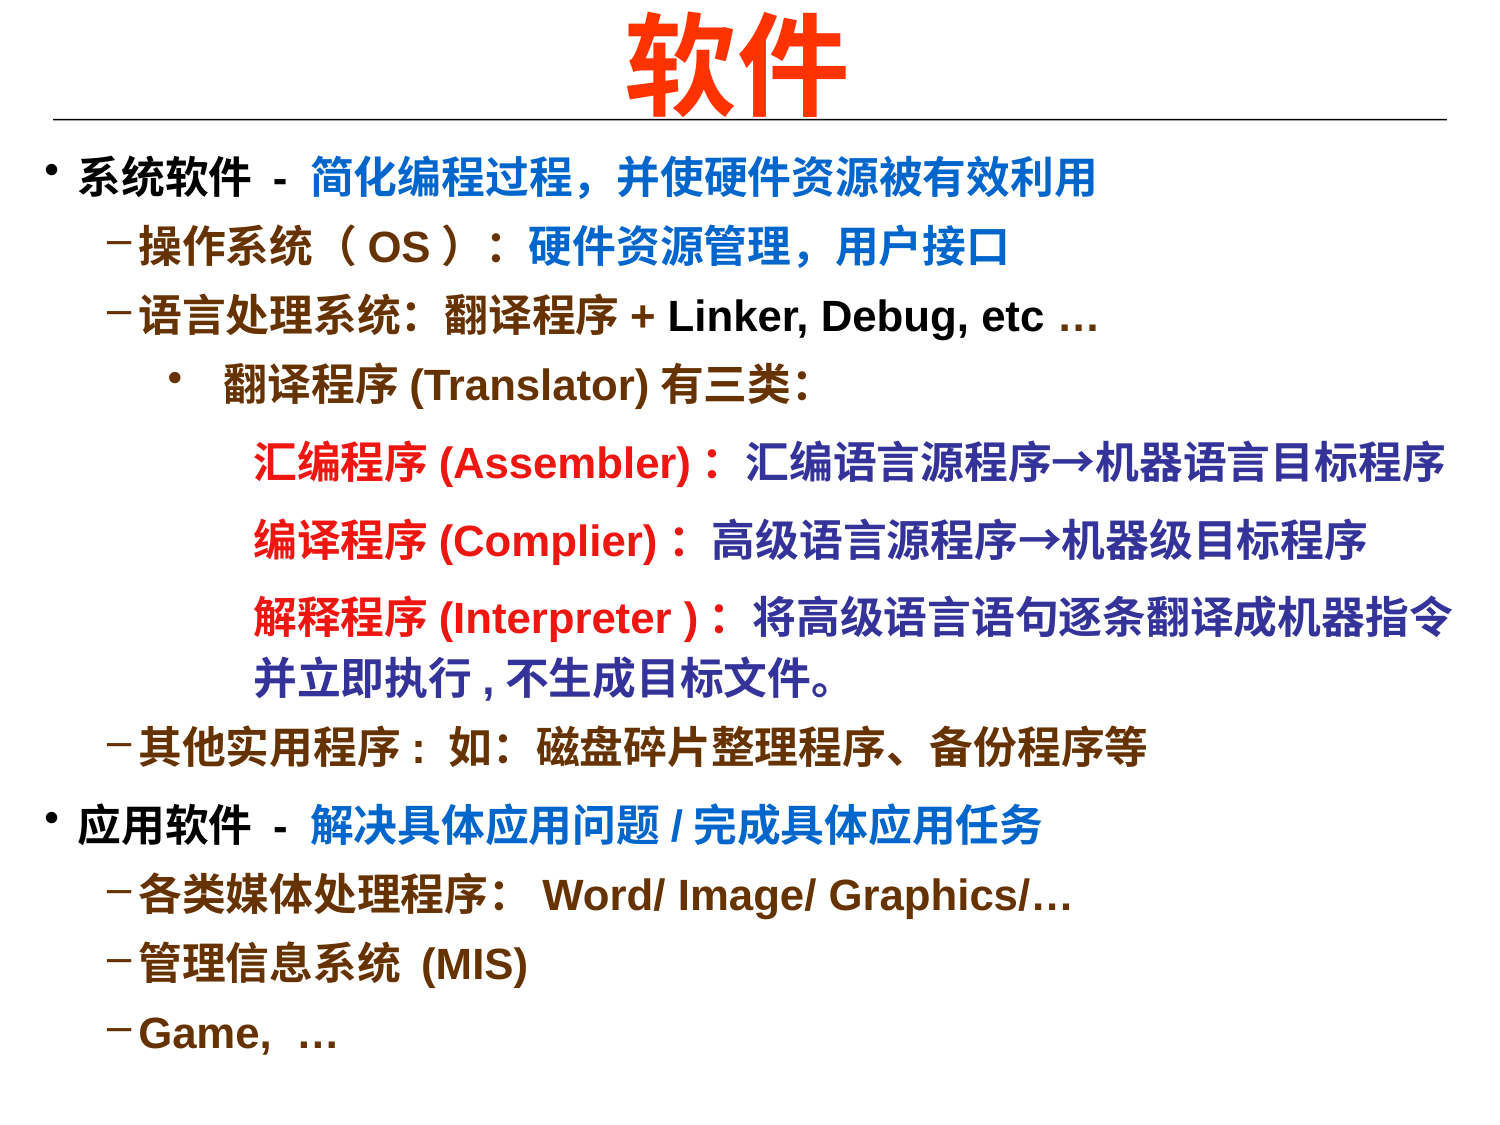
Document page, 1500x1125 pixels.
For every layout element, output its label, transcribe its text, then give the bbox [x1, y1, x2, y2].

list 系统软件 - 简化编程过程，并使硬件资源被有效利用 操作系统（OS）：硬件资源管理，用户接口 语言处理系统：翻译程序+ Linker, Debug, etc … 翻译程序(Translator)有三类： 汇编程序(Assembler)：汇编语言源程序→机器语言目标程序 编译程序(Complier)：高级语言源程序→机器级目标程序 解释程序(Interpreter )：将高级语言语句逐条翻译成机器指令并立即执行,不生成目标文件。 其他实用程序: 如：磁盘碎片整理程序、备份程序等 应用软件 - 解决具体应用问题/完成具体应用任务 各类媒体处理程序：Word/ Image/ Graphics/… 管理信息系统 (MIS) Game, … [33, 136, 1482, 1062]
title 软件 [74, 0, 1426, 136]
